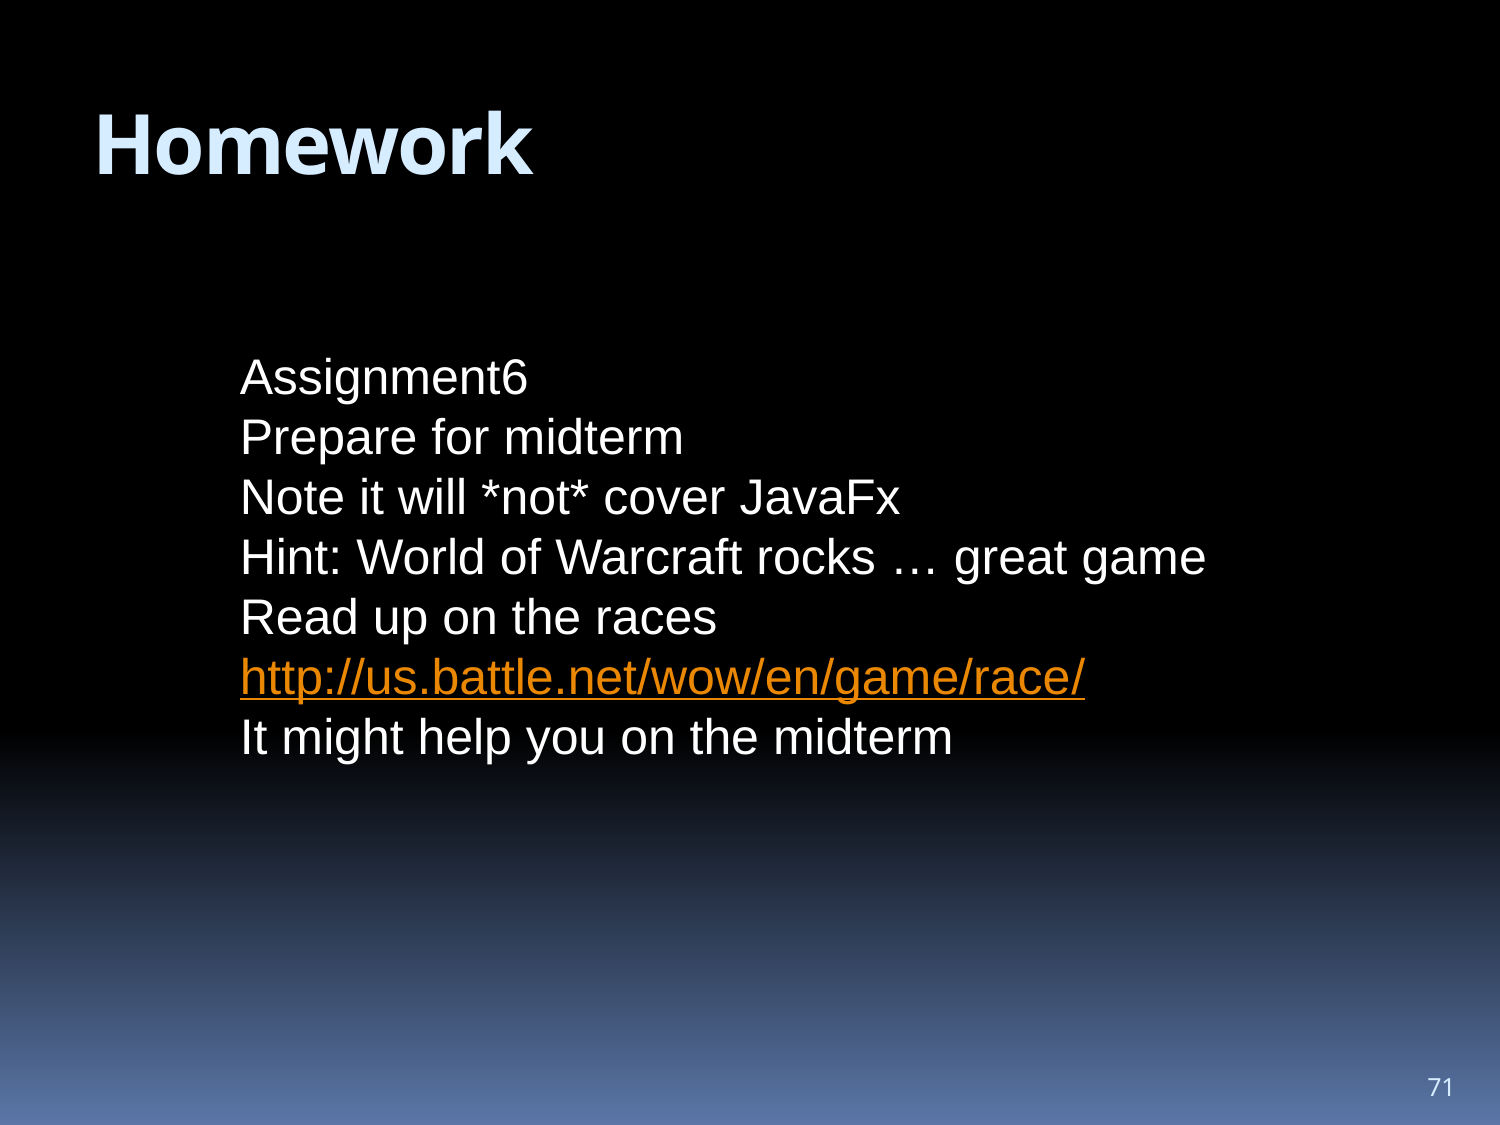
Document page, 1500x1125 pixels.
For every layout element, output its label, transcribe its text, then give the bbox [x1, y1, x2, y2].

title Homework [77, 83, 1425, 234]
slide_number 71 [1412, 1052, 1488, 1113]
text_box Assignment6 Prepare for midterm Note it will *not* cover JavaFx Hint: World of Warcraft rocks … great game Read up on the races http://us.battle.net/wow/en/game/race/ It might help you on the midterm [225, 337, 1375, 773]
